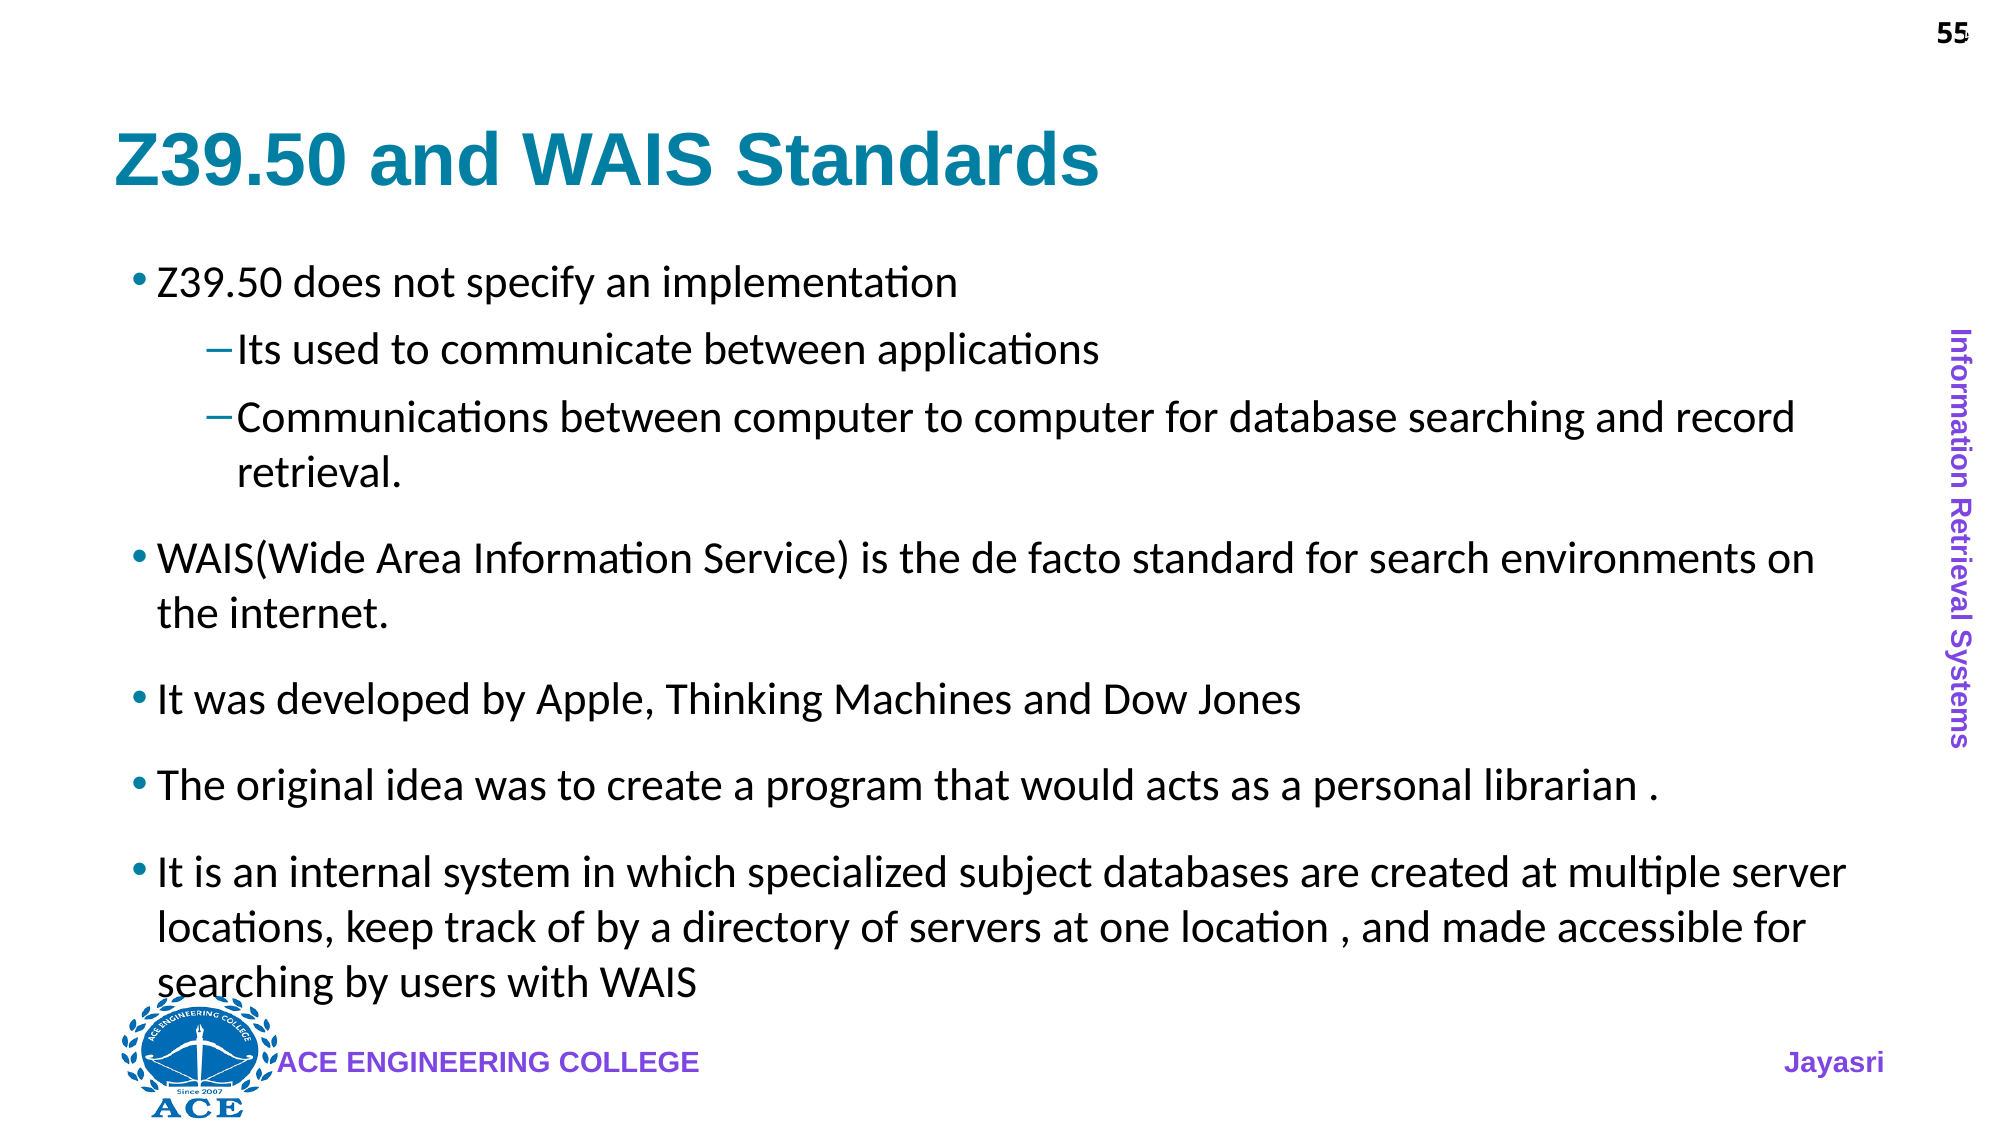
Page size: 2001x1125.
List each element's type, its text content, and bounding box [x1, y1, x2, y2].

picture [101, 1010, 303, 1125]
slide_number 55 [1879, 18, 2000, 49]
title Z39.50 and WAIS Standards [99, 35, 1900, 216]
list Z39.50 does not specify an implementation Its used to communicate between applications Communications between computer to computer for database searching and record retrieval. WAIS(Wide Area Information Service) is the de facto standard for search environments on the internet. It was developed by Apple, Thinking Machines and Dow Jones The original idea was to create a program that would acts as a personal librarian . It is an internal system in which specialized subject databases are created at multiple server locations, keep track of by a directory of servers at one location , and made accessible for searching by users with WAIS [99, 236, 1901, 1010]
